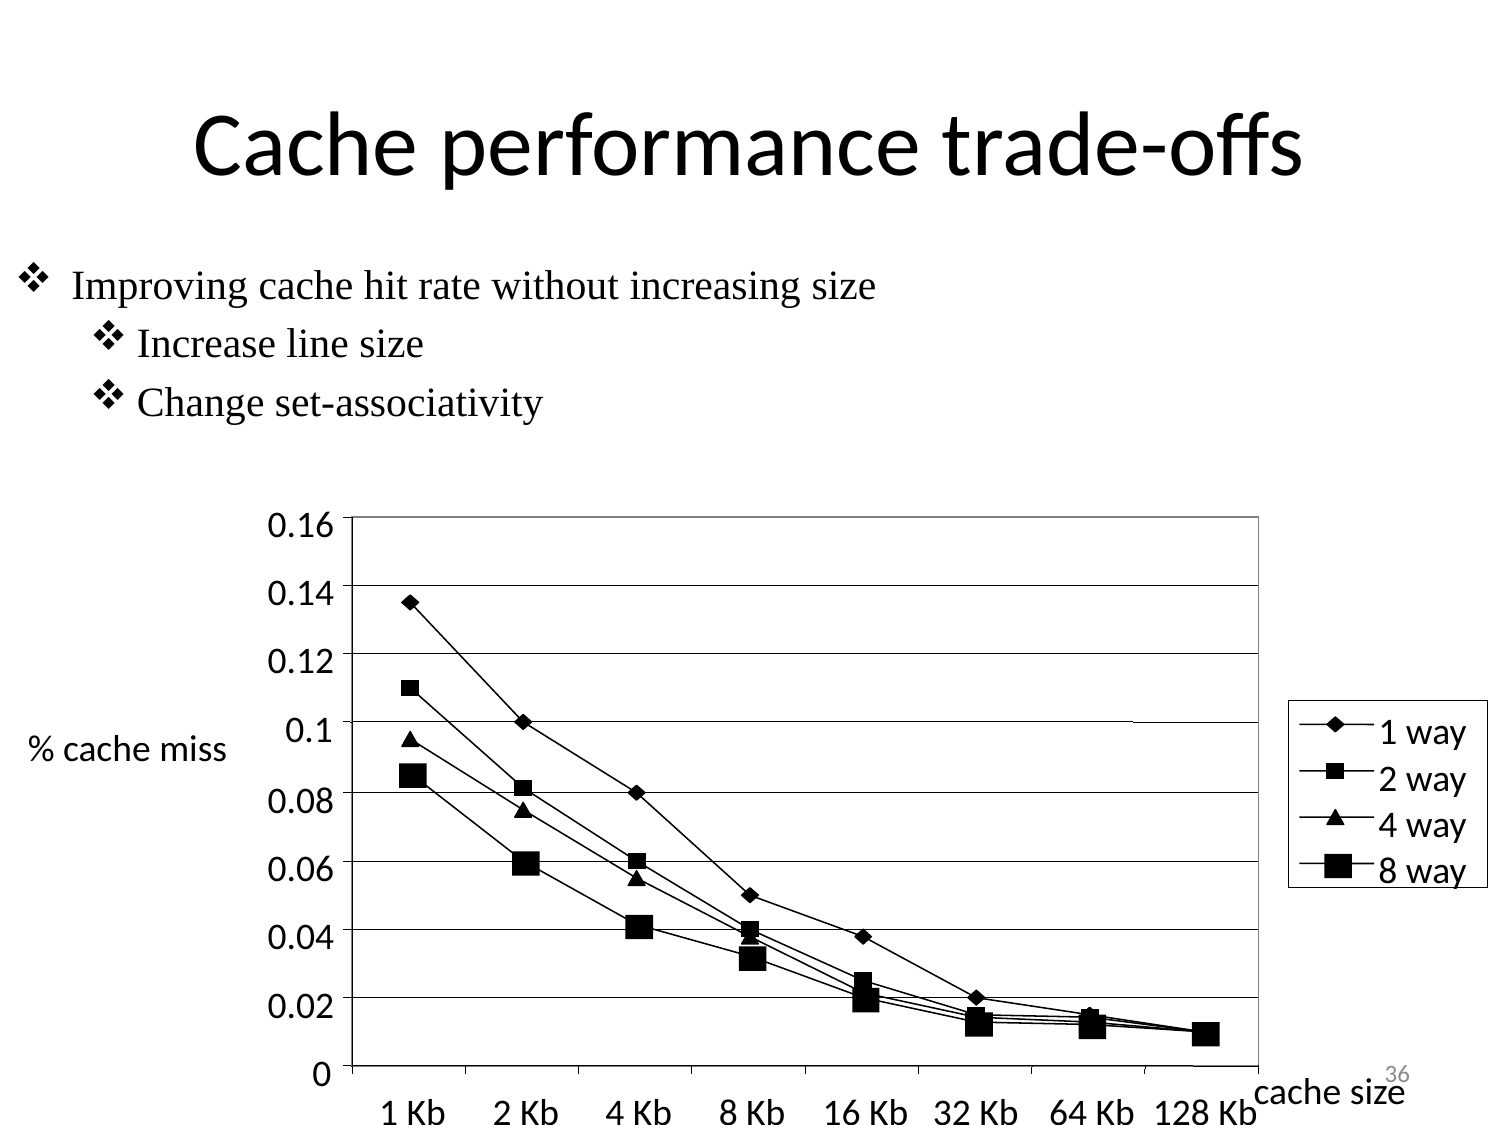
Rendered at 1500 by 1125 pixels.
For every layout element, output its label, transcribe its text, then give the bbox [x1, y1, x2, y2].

title Cache performance trade-offs [75, 45, 1425, 233]
list Improving cache hit rate without increasing size Increase line size Change set-associativity [0, 249, 1500, 513]
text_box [0, 499, 1488, 1124]
